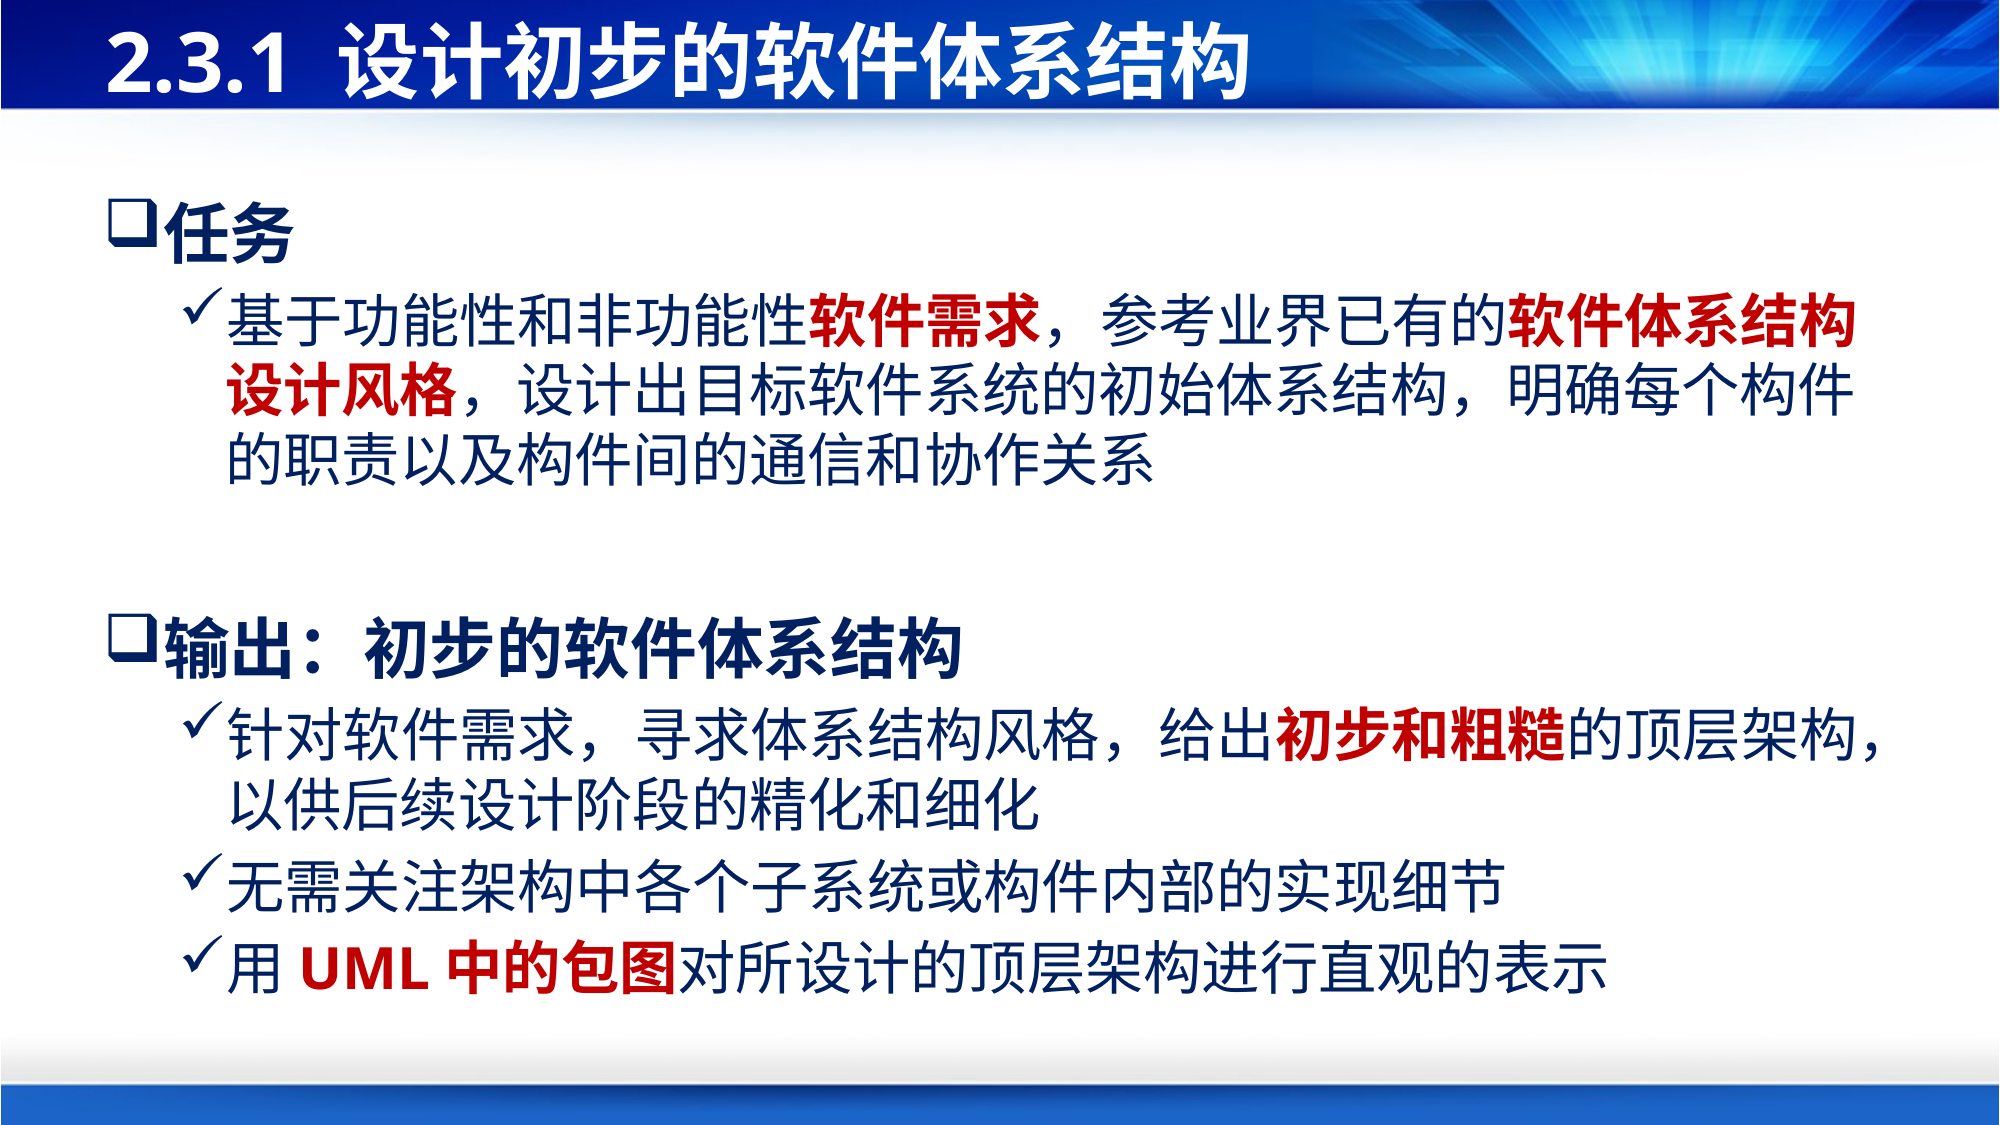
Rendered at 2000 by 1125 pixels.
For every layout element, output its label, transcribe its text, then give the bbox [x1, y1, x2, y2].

picture [1, 0, 1999, 1125]
title 2.3.1 设计初步的软件体系结构 [90, 1, 1880, 118]
list 任务 基于功能性和非功能性软件需求，参考业界已有的软件体系结构设计风格，设计出目标软件系统的初始体系结构，明确每个构件的职责以及构件间的通信和协作关系 输出：初步的软件体系结构 针对软件需求，寻求体系结构风格，给出初步和粗糙的顶层架构，以供后续设计阶段的精化和细化 无需关注架构中各个子系统或构件内部的实现细节 用UML中的包图对所设计的顶层架构进行直观的表示 [88, 184, 1880, 1012]
